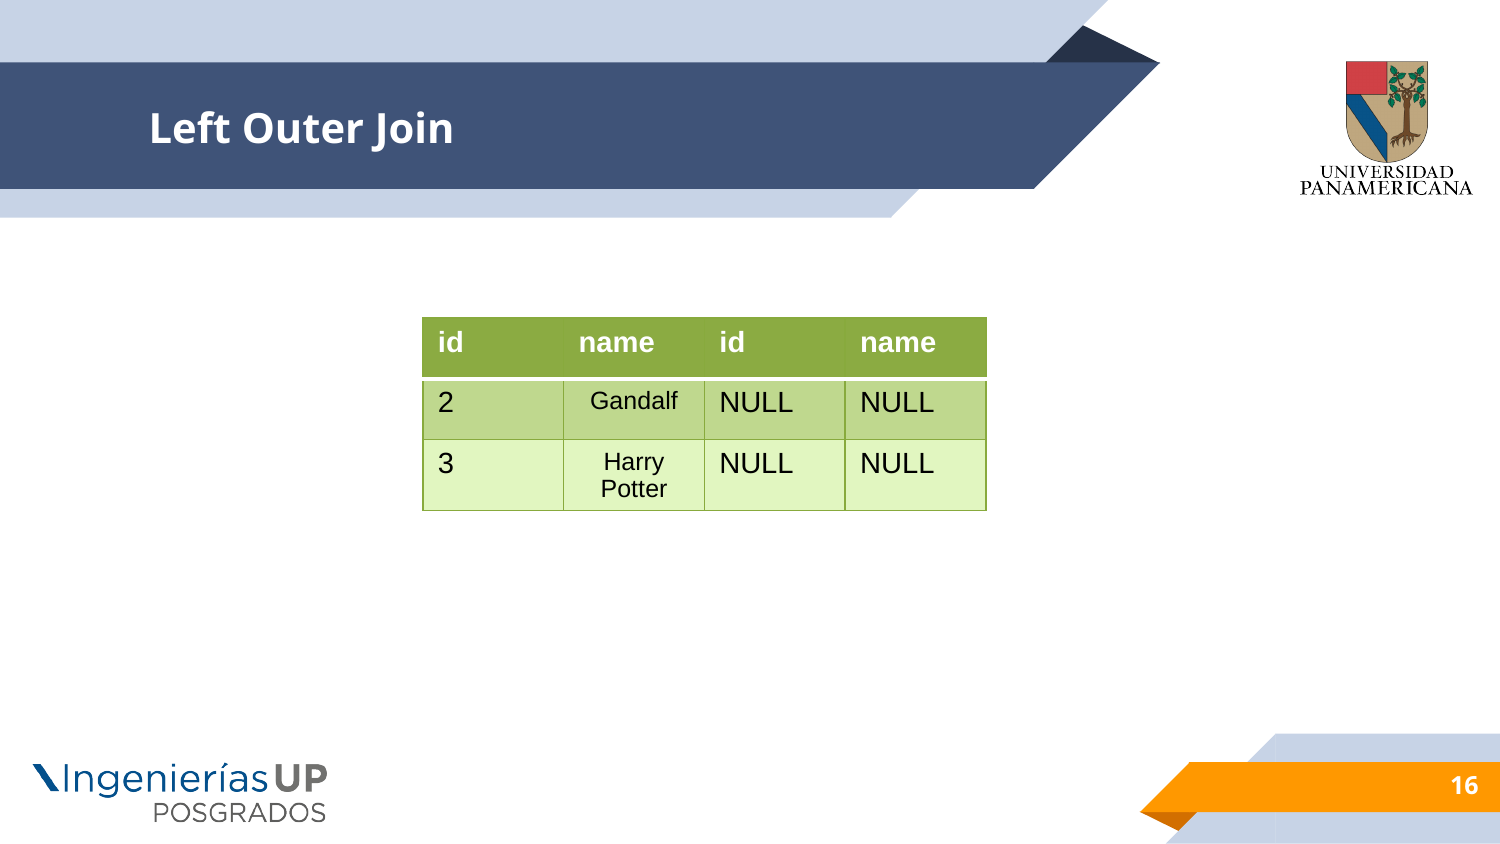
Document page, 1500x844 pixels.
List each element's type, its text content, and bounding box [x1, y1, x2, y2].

picture [15, 737, 344, 844]
title Left Outer Join [133, 64, 1035, 190]
table_cell NULL [846, 381, 985, 439]
table_cell 2 [424, 381, 563, 439]
table_cell Harry Potter [564, 440, 704, 510]
picture [1286, 44, 1490, 210]
table_cell Gandalf [564, 381, 704, 439]
table_header id [705, 319, 844, 377]
slide_number 16 [1249, 760, 1494, 813]
table_header name [846, 319, 985, 377]
table_cell NULL [846, 440, 985, 510]
table_cell NULL [705, 440, 844, 510]
table_header id [424, 319, 563, 377]
table_header name [564, 319, 704, 377]
table_cell 3 [424, 440, 563, 510]
table_cell NULL [705, 381, 844, 439]
